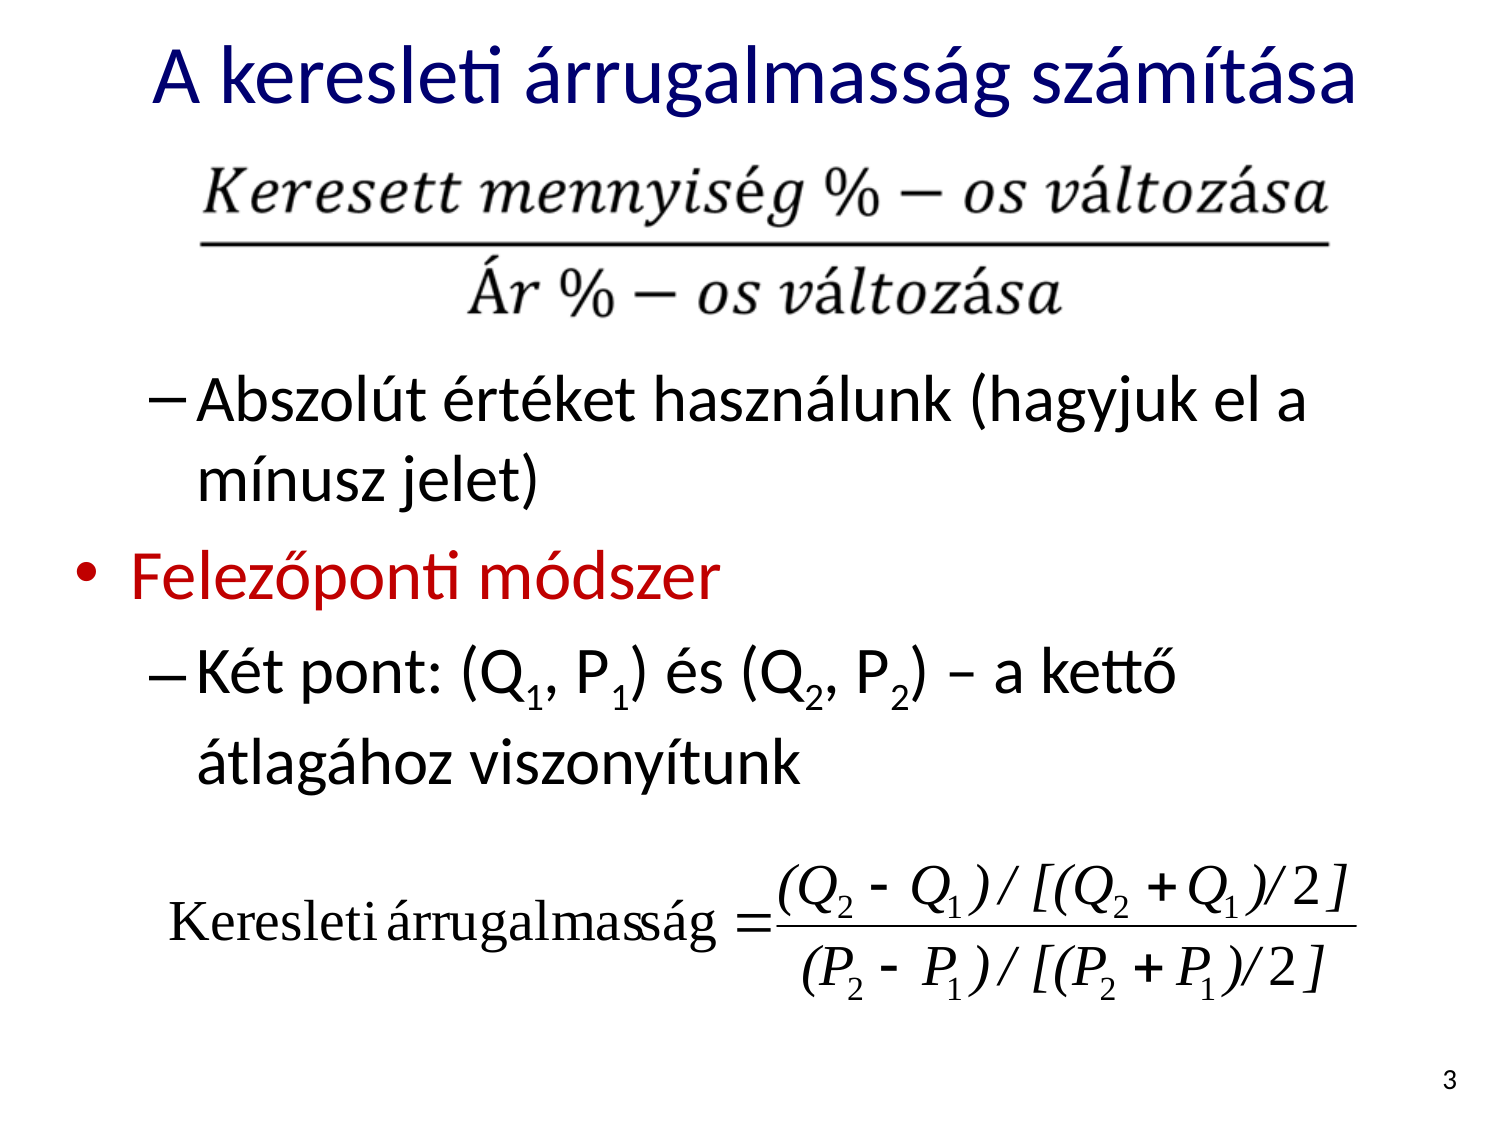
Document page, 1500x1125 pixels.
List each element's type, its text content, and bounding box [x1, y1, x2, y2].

title A keresleti árrugalmasság számítása [37, 12, 1475, 138]
slide_number 3 [1400, 1052, 1500, 1113]
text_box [159, 848, 1369, 1014]
picture [174, 149, 1344, 340]
list Abszolút értéket használunk (hagyjuk el a mínusz jelet) Felezőponti módszer Két pont: (Q1, P1) és (Q2, P2) – a kettő átlagához viszonyítunk [59, 149, 1460, 1063]
